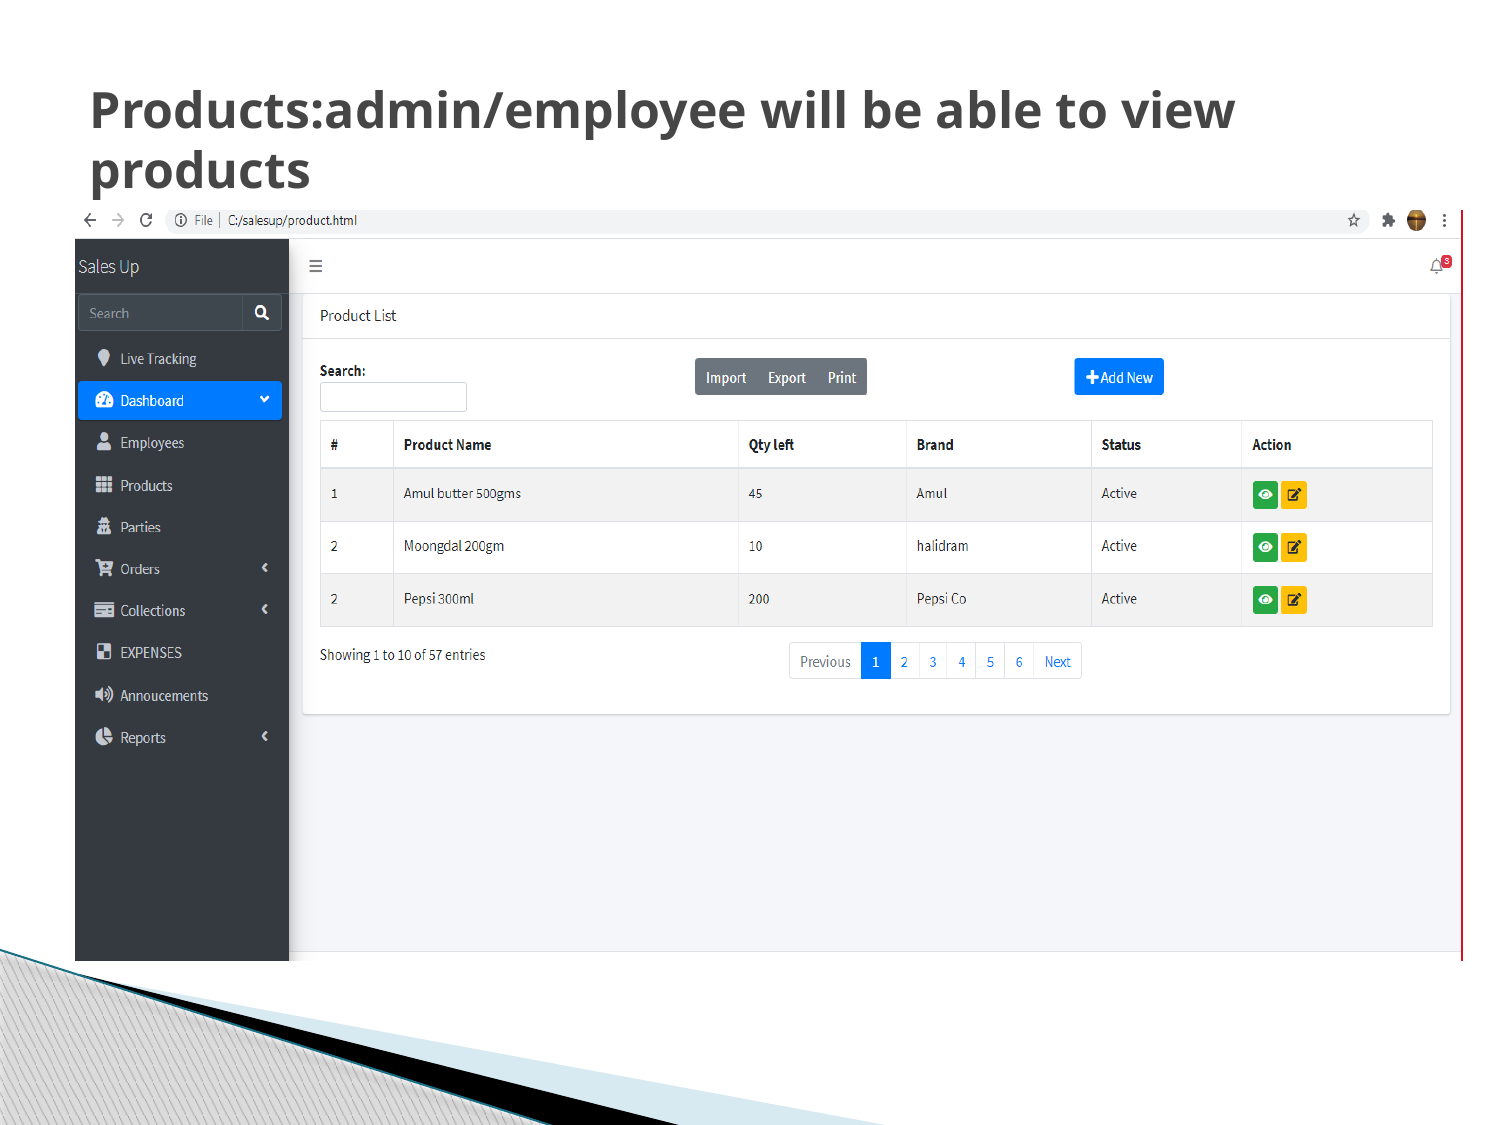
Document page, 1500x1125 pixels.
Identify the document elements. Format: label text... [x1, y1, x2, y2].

title Products:admin/employee will be able to view products [75, 45, 1425, 210]
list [74, 210, 1463, 962]
